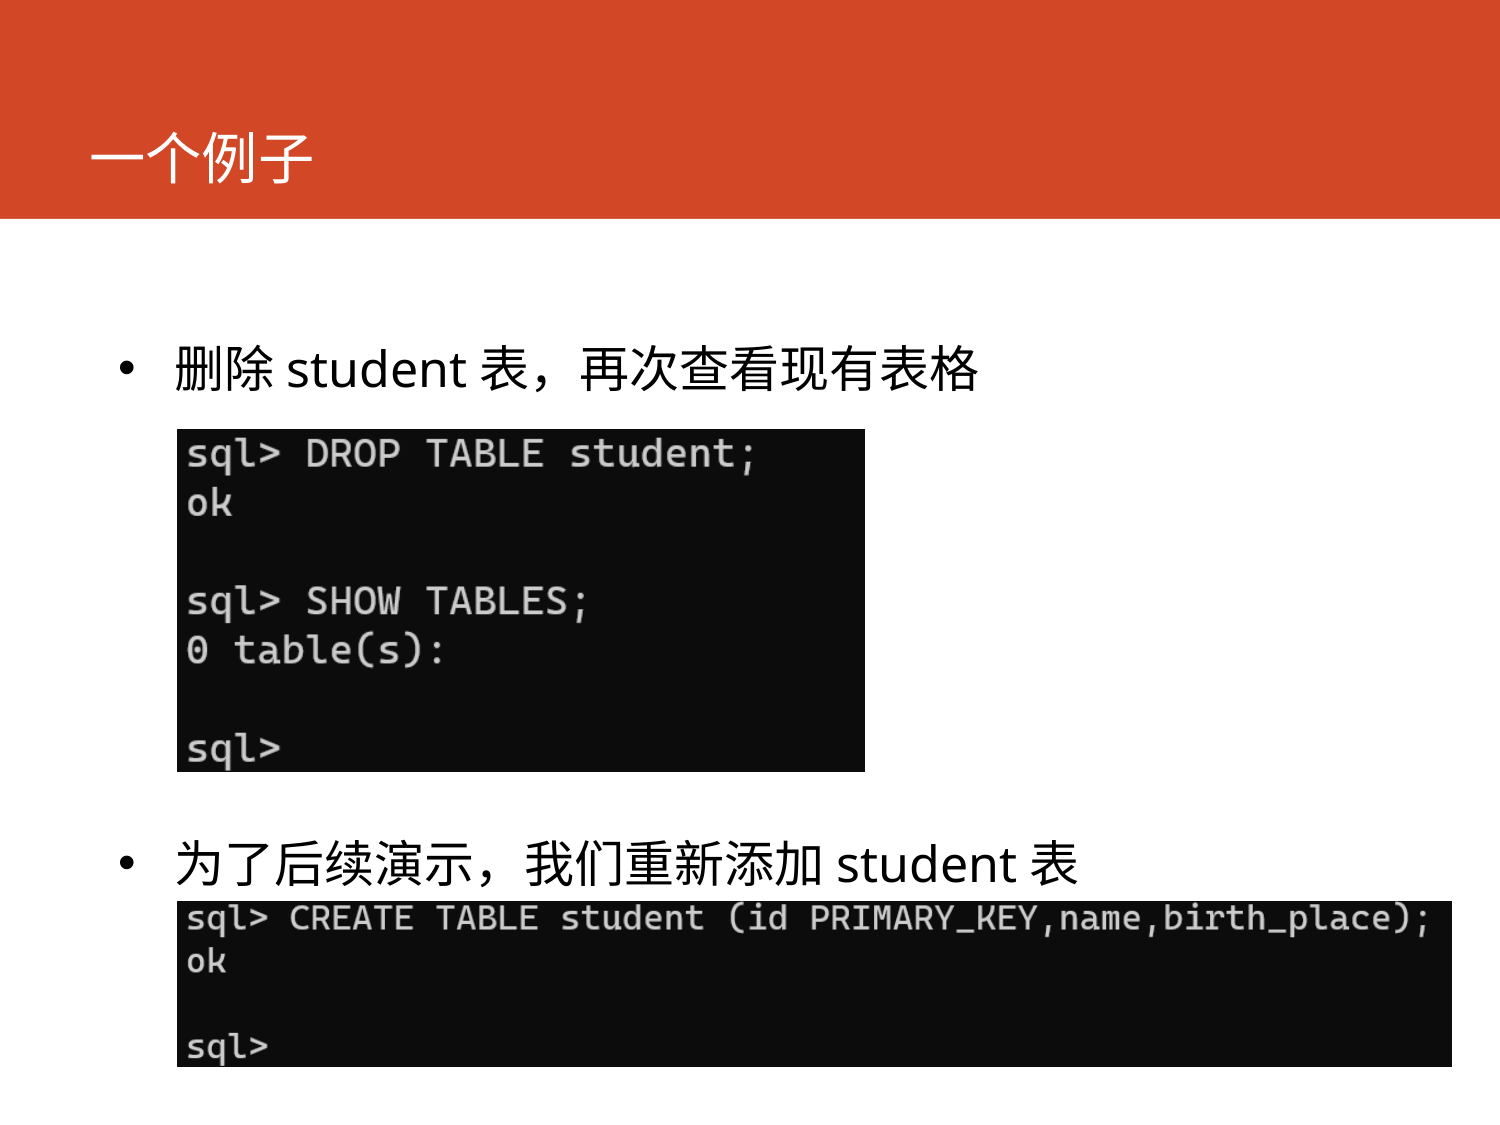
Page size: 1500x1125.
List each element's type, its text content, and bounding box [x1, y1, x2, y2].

picture [177, 429, 865, 772]
picture [177, 901, 1452, 1067]
title 一个例子 [74, 0, 1397, 199]
list 删除student表，再次查看现有表格 为了后续演示，我们重新添加student表 [103, 299, 1397, 1014]
